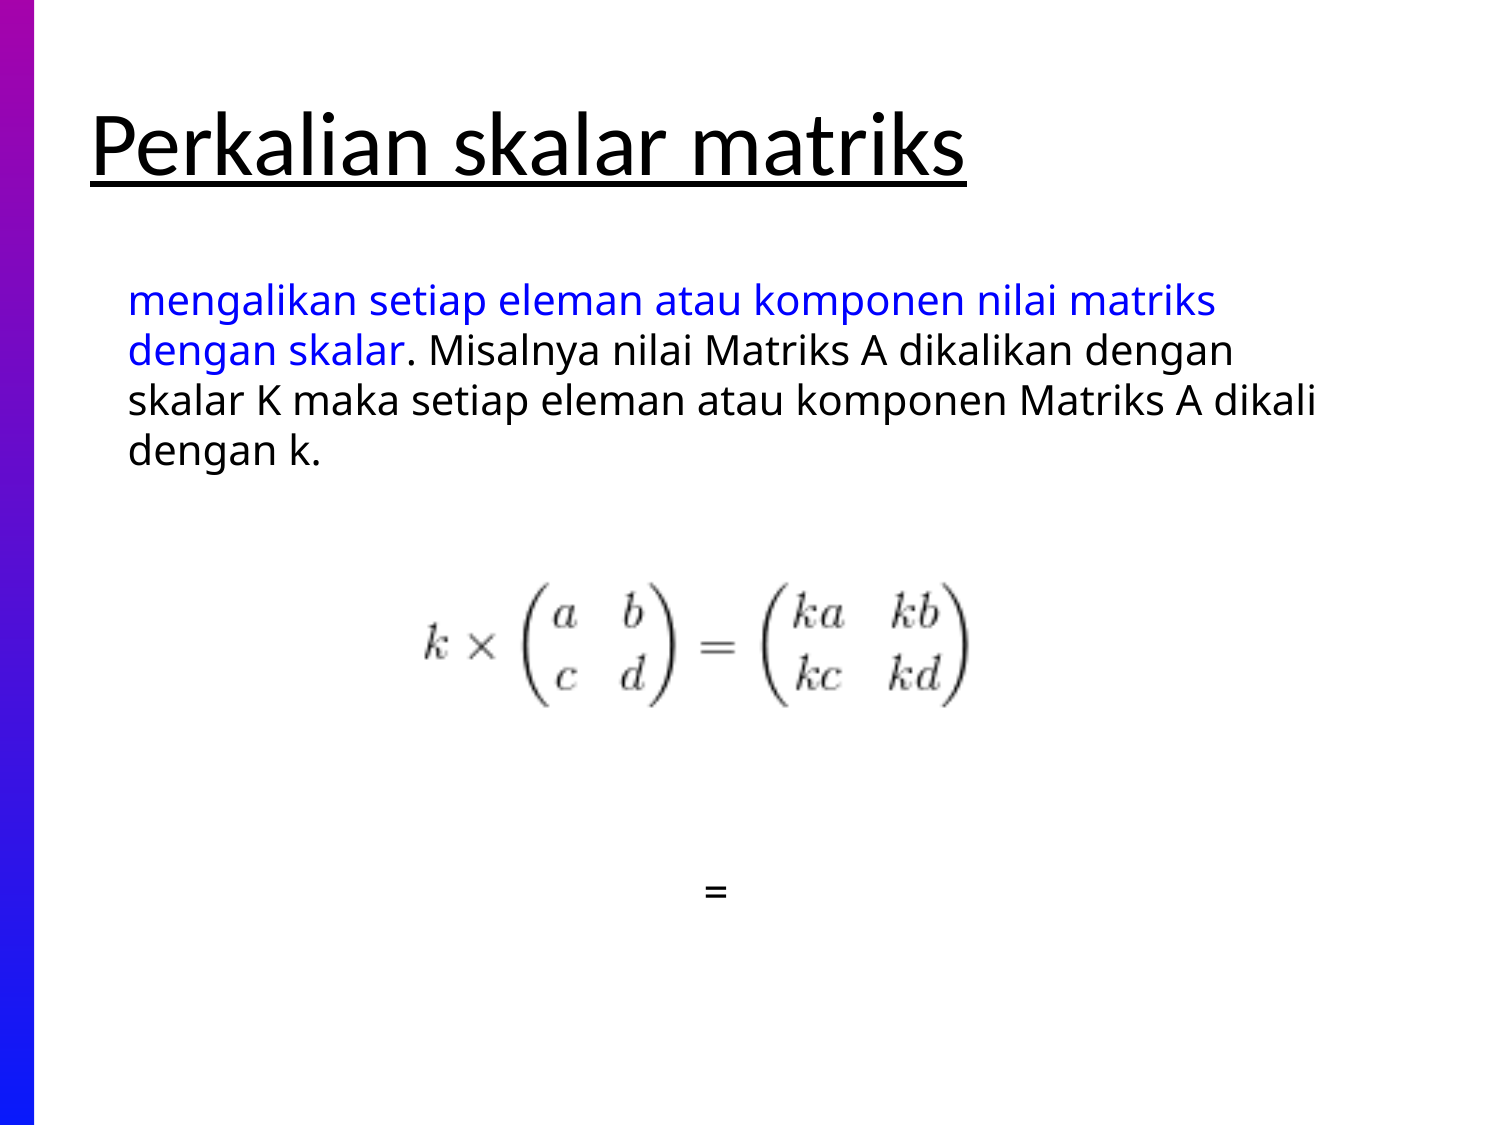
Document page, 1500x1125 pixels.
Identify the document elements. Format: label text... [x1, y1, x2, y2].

title Perkalian skalar matriks [75, 45, 1425, 233]
text_box mengalikan setiap eleman atau komponen nilai matriks dengan skalar. Misalnya nilai Matriks A dikalikan dengan skalar K maka setiap eleman atau komponen Matriks A dikali dengan k. [113, 266, 1346, 482]
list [395, 544, 1049, 739]
